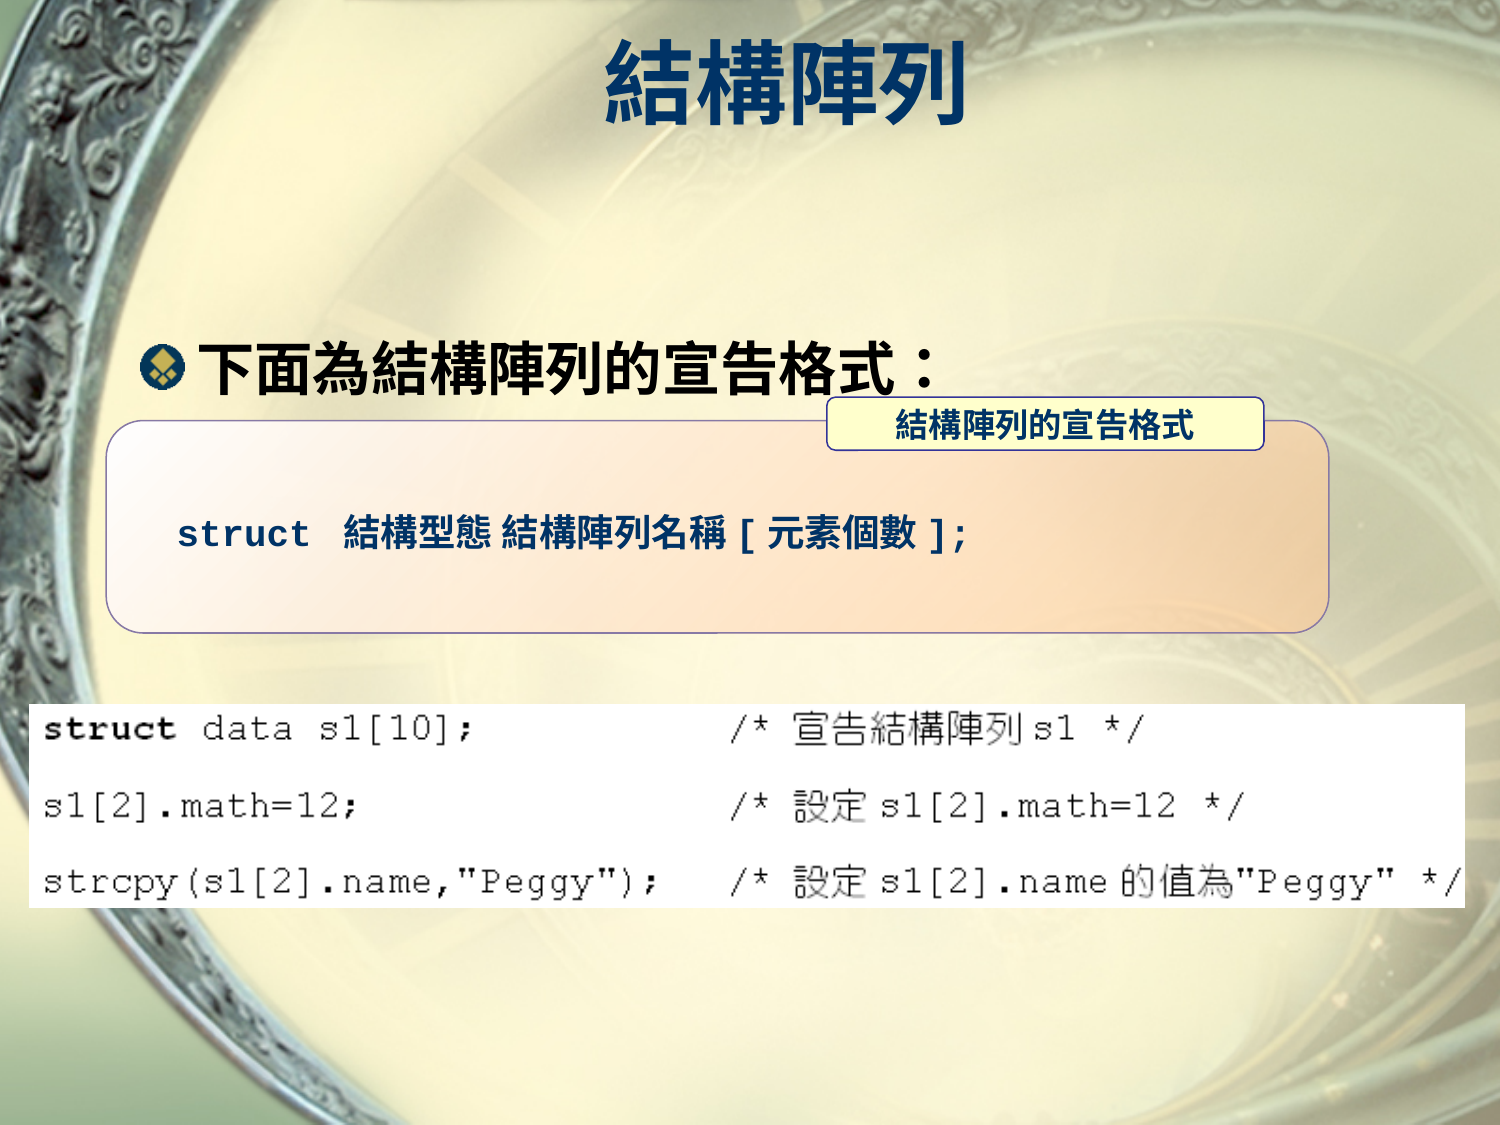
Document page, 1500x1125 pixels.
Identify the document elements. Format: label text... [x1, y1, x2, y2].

text_box 結構陣列的宣告格式 [826, 397, 1265, 451]
picture [0, 0, 1500, 1125]
text_box struct 結構型態 結構陣列名稱[元素個數]; [106, 420, 1329, 634]
title 結構陣列 [123, 31, 1451, 266]
list 下面為結構陣列的宣告格式： [125, 324, 1450, 425]
